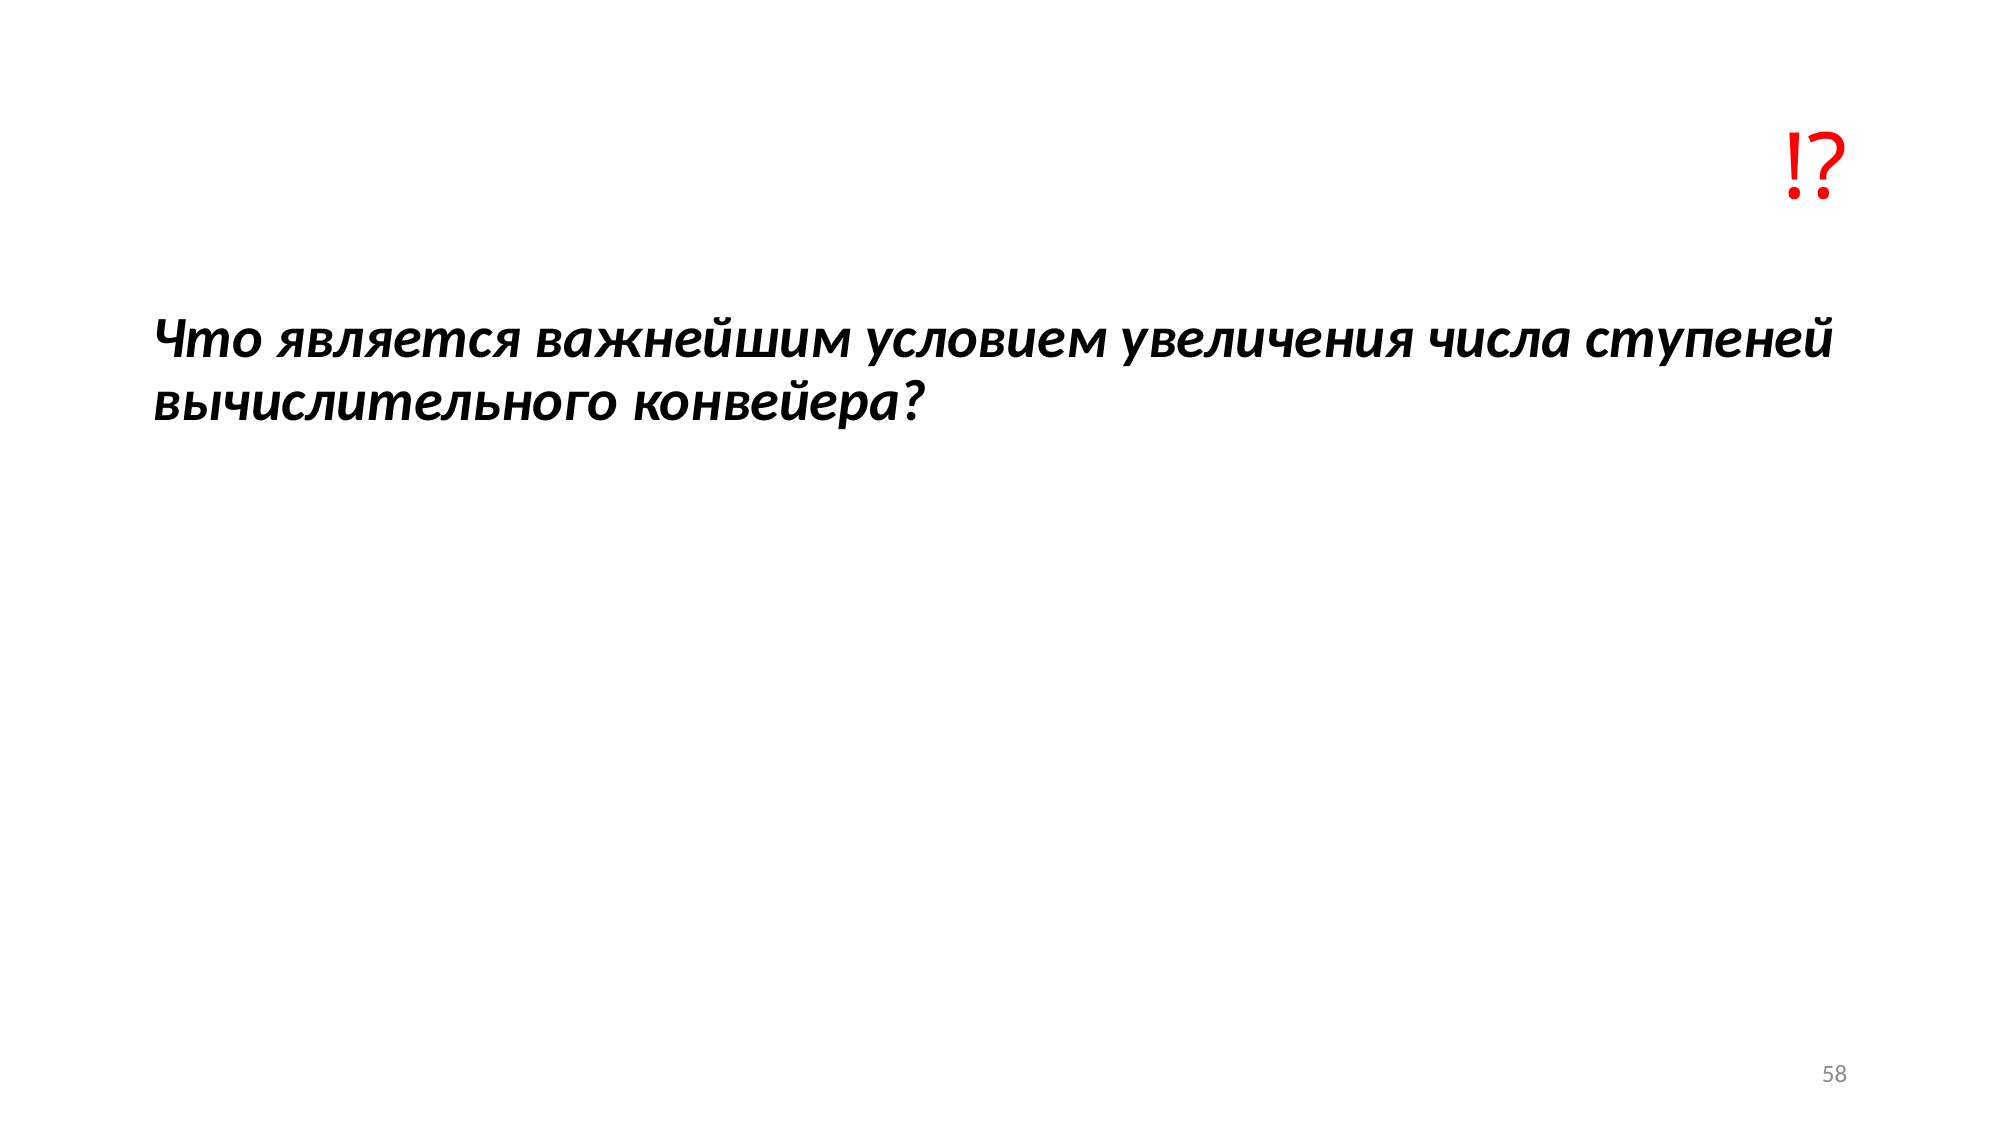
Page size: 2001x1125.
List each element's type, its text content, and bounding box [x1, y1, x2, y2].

slide_number 58 [1412, 1042, 1863, 1103]
list Что является важнейшим условием увеличения числа ступеней вычислительного конвейера? [137, 299, 1863, 1014]
title !? [137, 59, 1863, 278]
